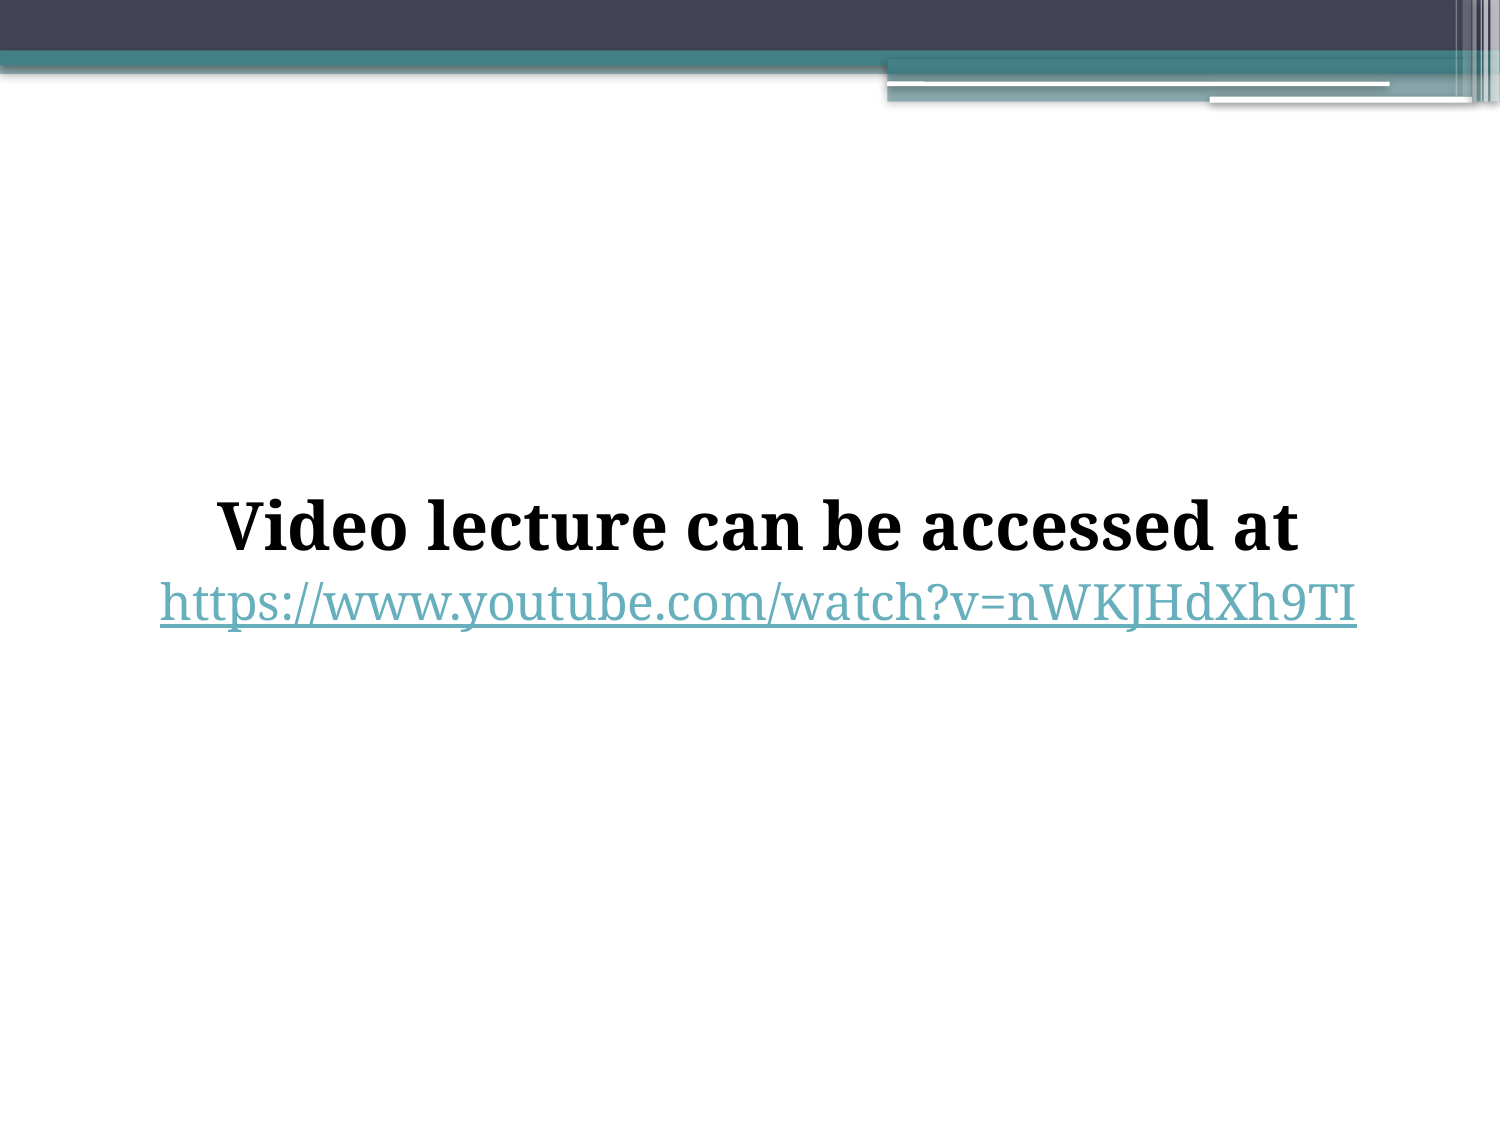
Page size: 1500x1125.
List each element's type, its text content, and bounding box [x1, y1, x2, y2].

list Video lecture can be accessed at https://www.youtube.com/watch?v=nWKJHdXh9TI [75, 476, 1425, 649]
